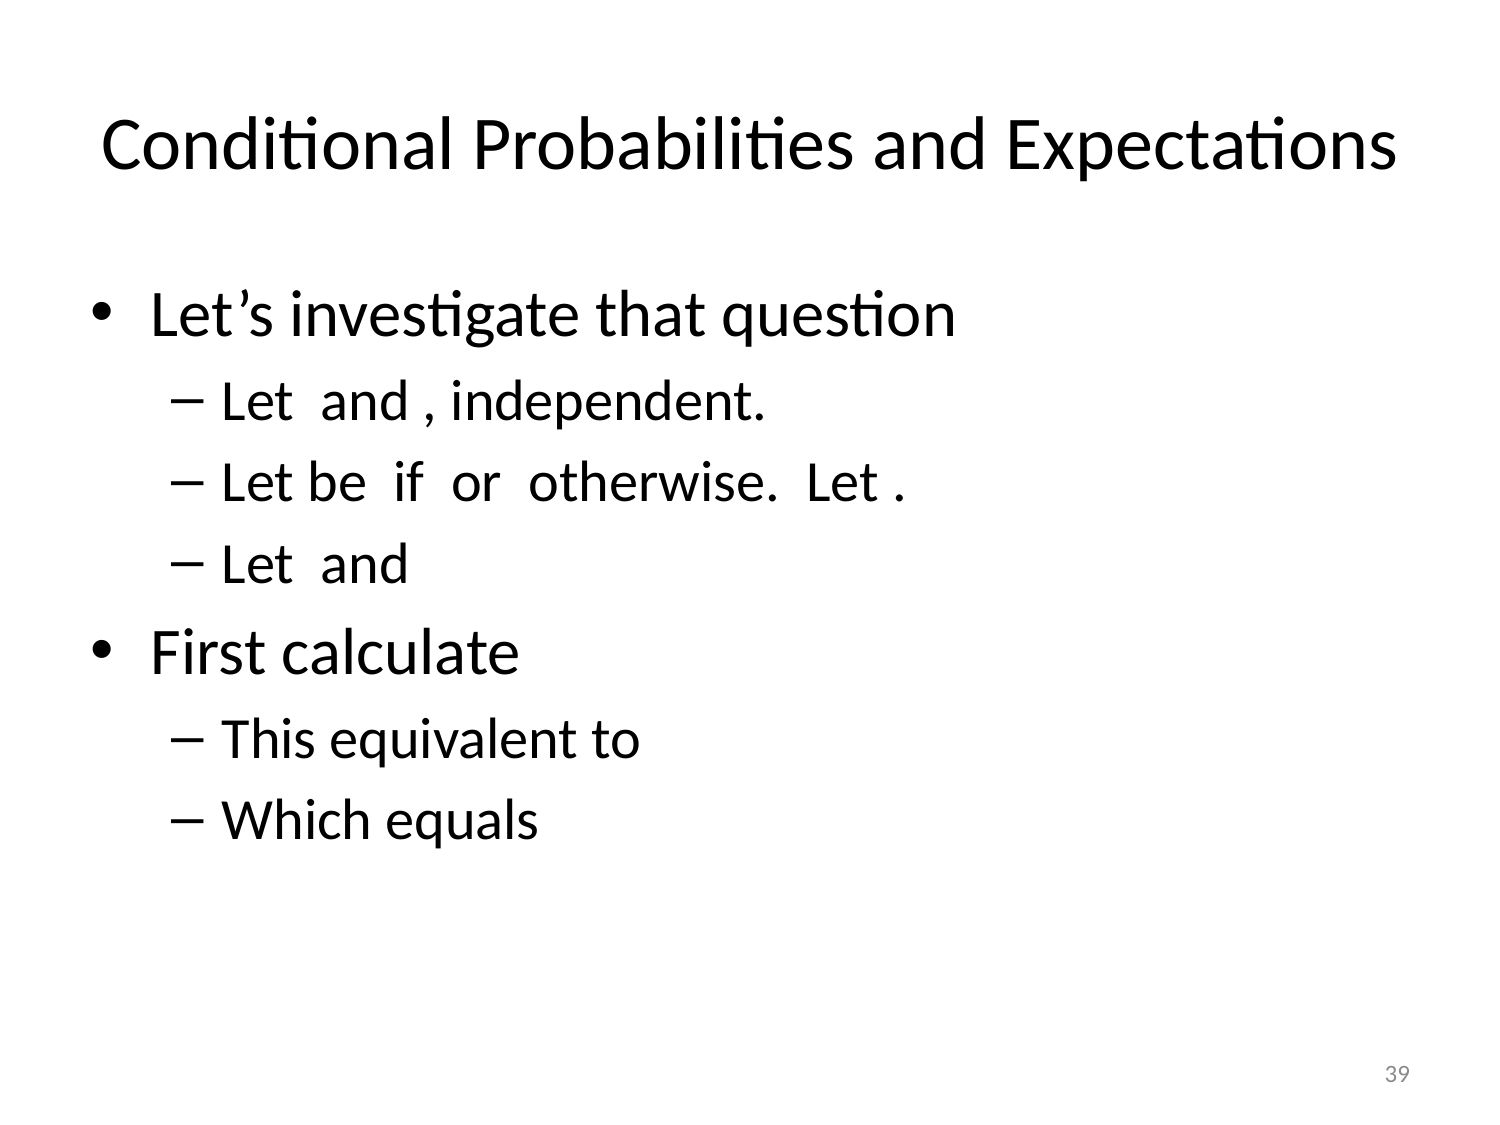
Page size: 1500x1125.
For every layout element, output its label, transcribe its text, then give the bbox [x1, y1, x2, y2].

slide_number 39 [1074, 1042, 1425, 1103]
title Conditional Probabilities and Expectations [75, 45, 1425, 233]
